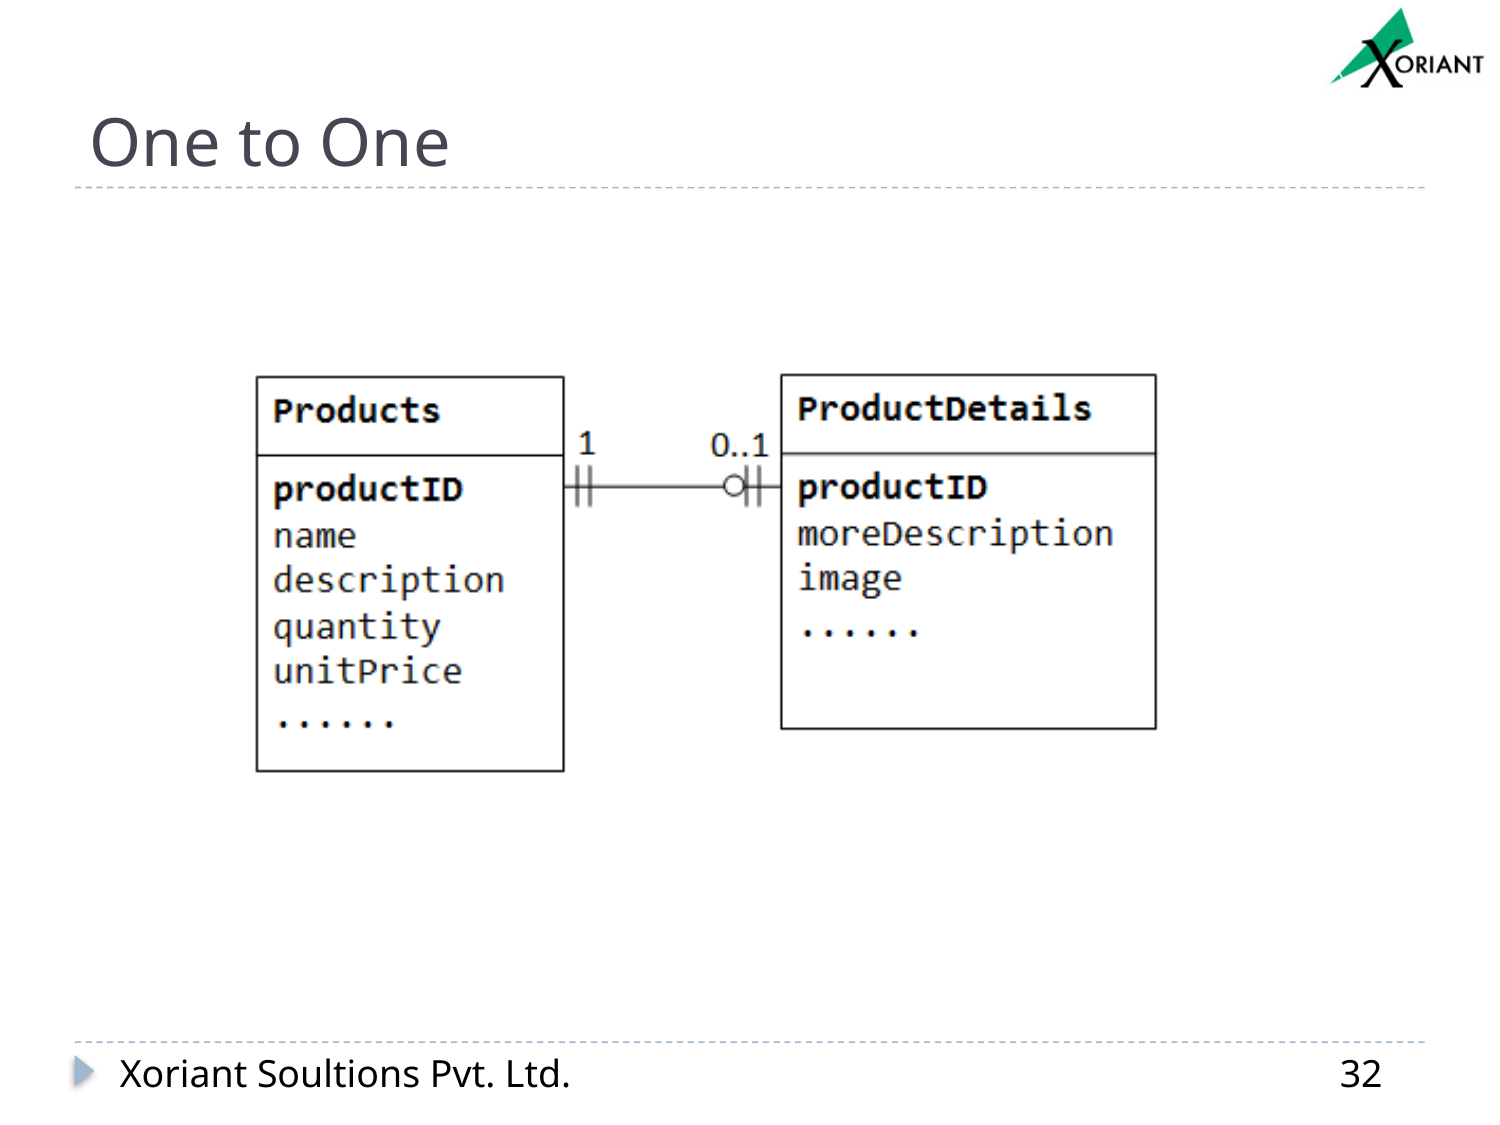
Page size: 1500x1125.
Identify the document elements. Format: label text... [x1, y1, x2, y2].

picture [1325, 0, 1500, 91]
title One to One [75, 24, 1425, 188]
footer Xoriant Soultions Pvt. Ltd. [105, 1042, 675, 1103]
picture [212, 349, 1206, 813]
slide_number 32 [1325, 1042, 1425, 1103]
